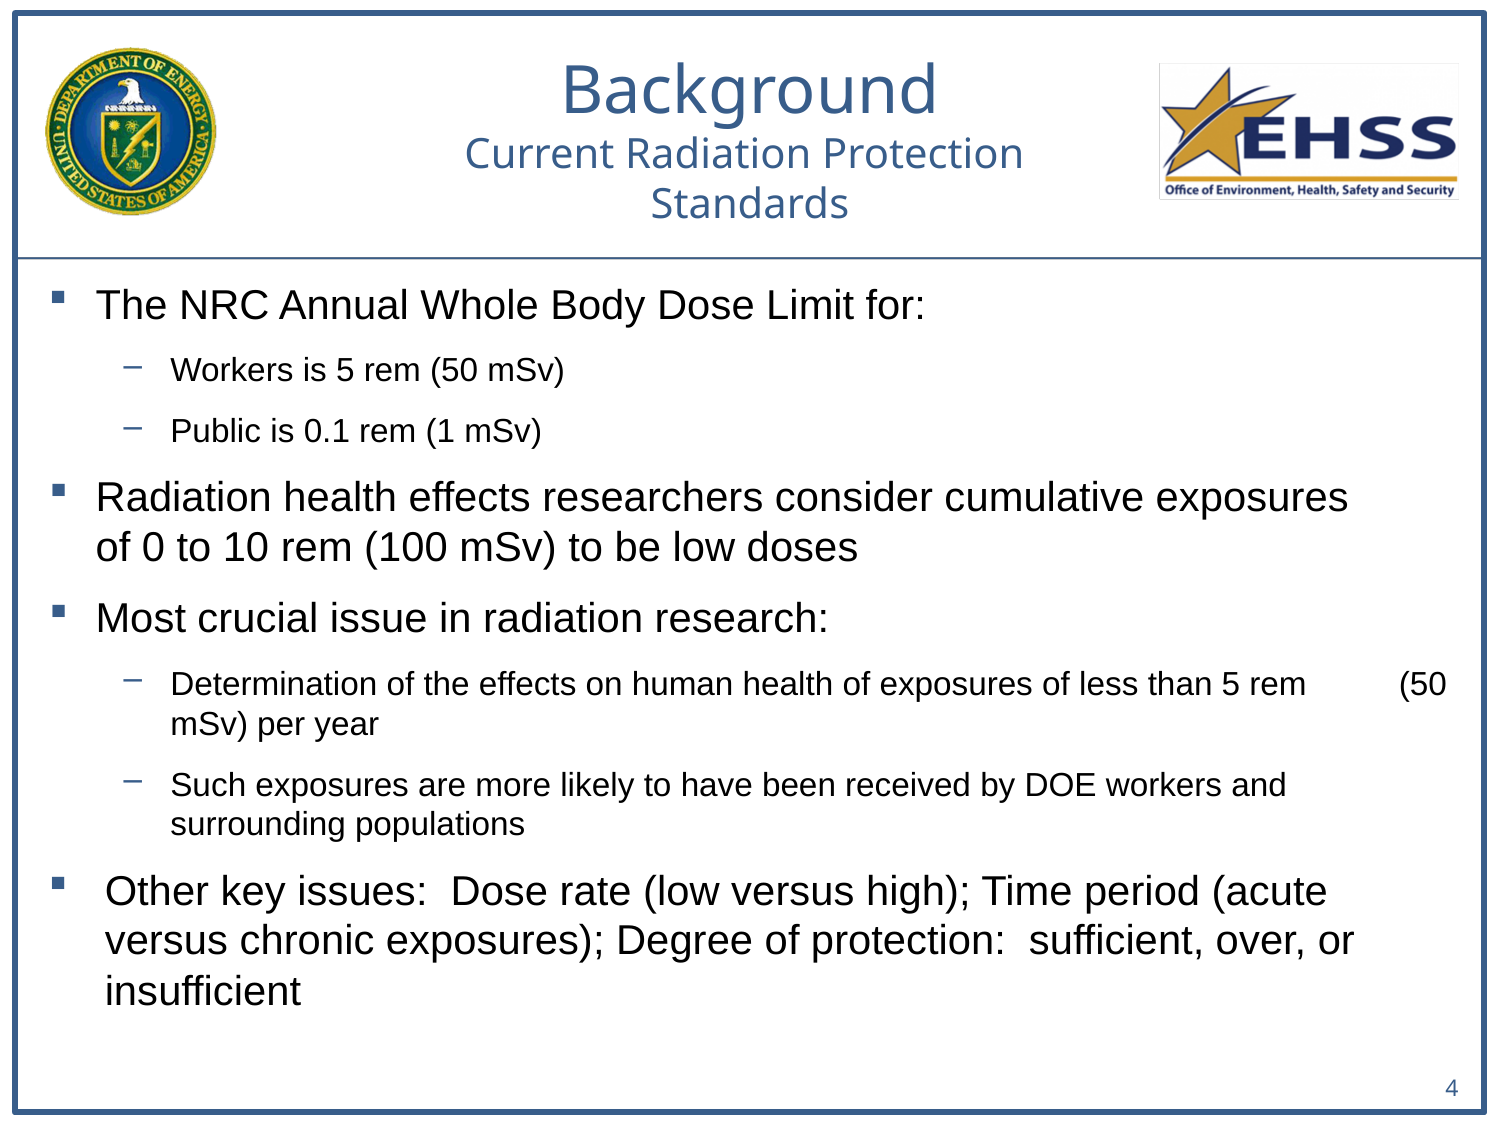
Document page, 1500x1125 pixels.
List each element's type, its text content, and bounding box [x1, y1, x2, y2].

slide_number 4 [1123, 1066, 1474, 1101]
title Background Current Radiation Protection Standards [275, 51, 1225, 222]
list The NRC Annual Whole Body Dose Limit for: Workers is 5 rem (50 mSv) Public is 0.1 rem (1 mSv) Radiation health effects researchers consider cumulative exposures of 0 to 10 rem (100 mSv) to be low doses Most crucial issue in radiation research: Determination of the effects on human health of exposures of less than 5 rem (50 mSv) per year Such exposures are more likely to have been received by DOE workers and surrounding populations Other key issues: Dose rate (low versus high); Time period (acute versus chronic exposures); Degree of protection: sufficient, over, or insufficient [33, 270, 1468, 1058]
picture [12, 10, 1487, 1115]
